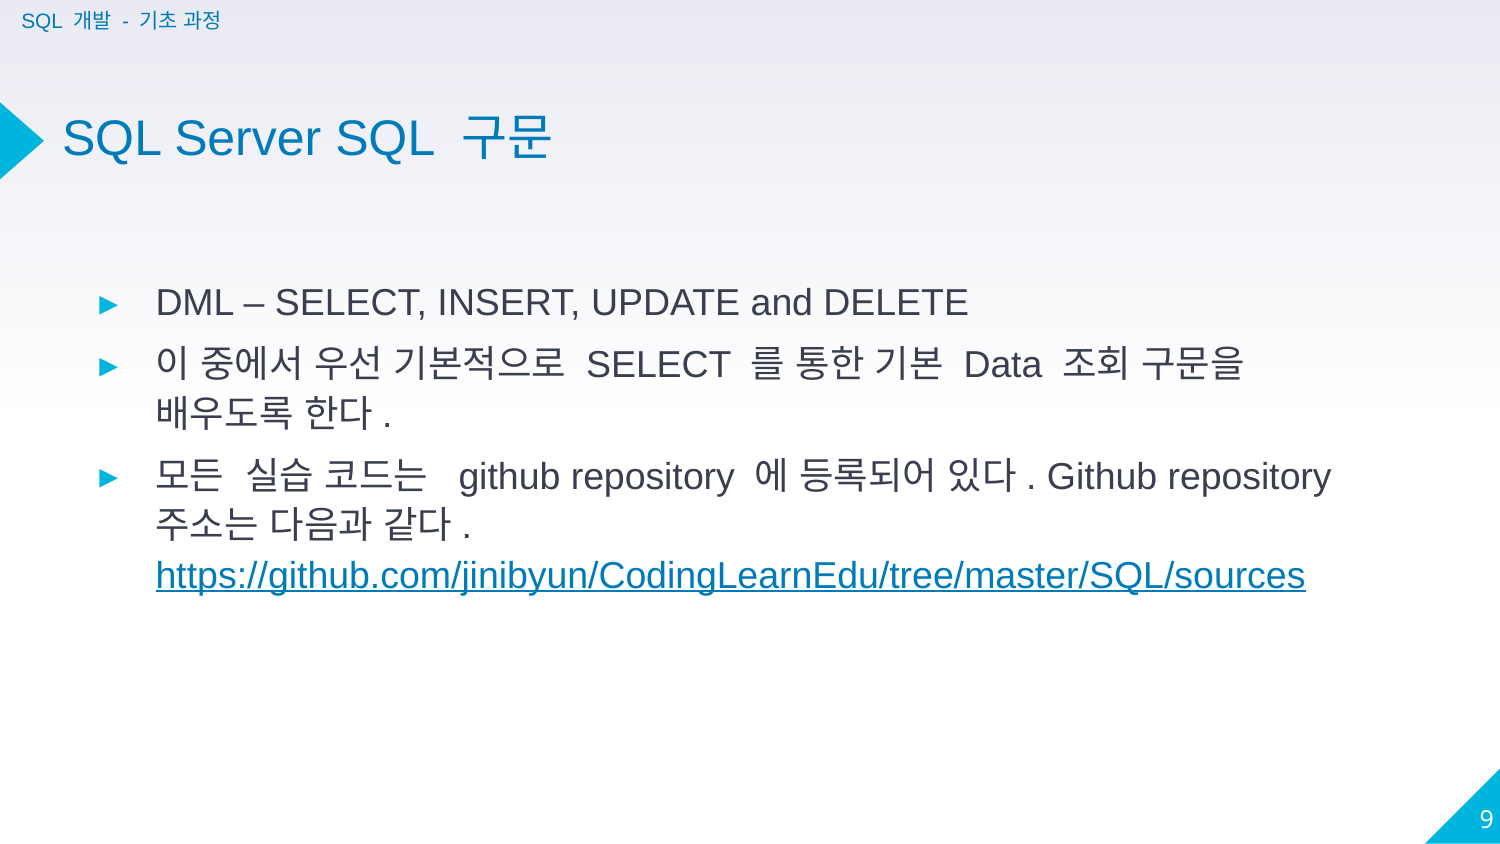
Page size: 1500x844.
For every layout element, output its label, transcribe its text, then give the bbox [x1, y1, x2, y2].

text_box DML – SELECT, INSERT, UPDATE and DELETE 이 중에서 우선 기본적으로 SELECT 를 통한 기본 Data 조회 구문을 배우도록 한다. 모든 실습 코드는 github repository 에 등록되어 있다. Github repository 주소는 다음과 같다. https://github.com/jinibyun/CodingLearnEdu/tree/master/SQL/sources [80, 273, 1385, 625]
title SQL Server SQL 구문 [62, 116, 1446, 173]
text_box SQL 개발 - 기초 과정 [21, 12, 1467, 39]
slide_number 9 [1418, 760, 1494, 838]
